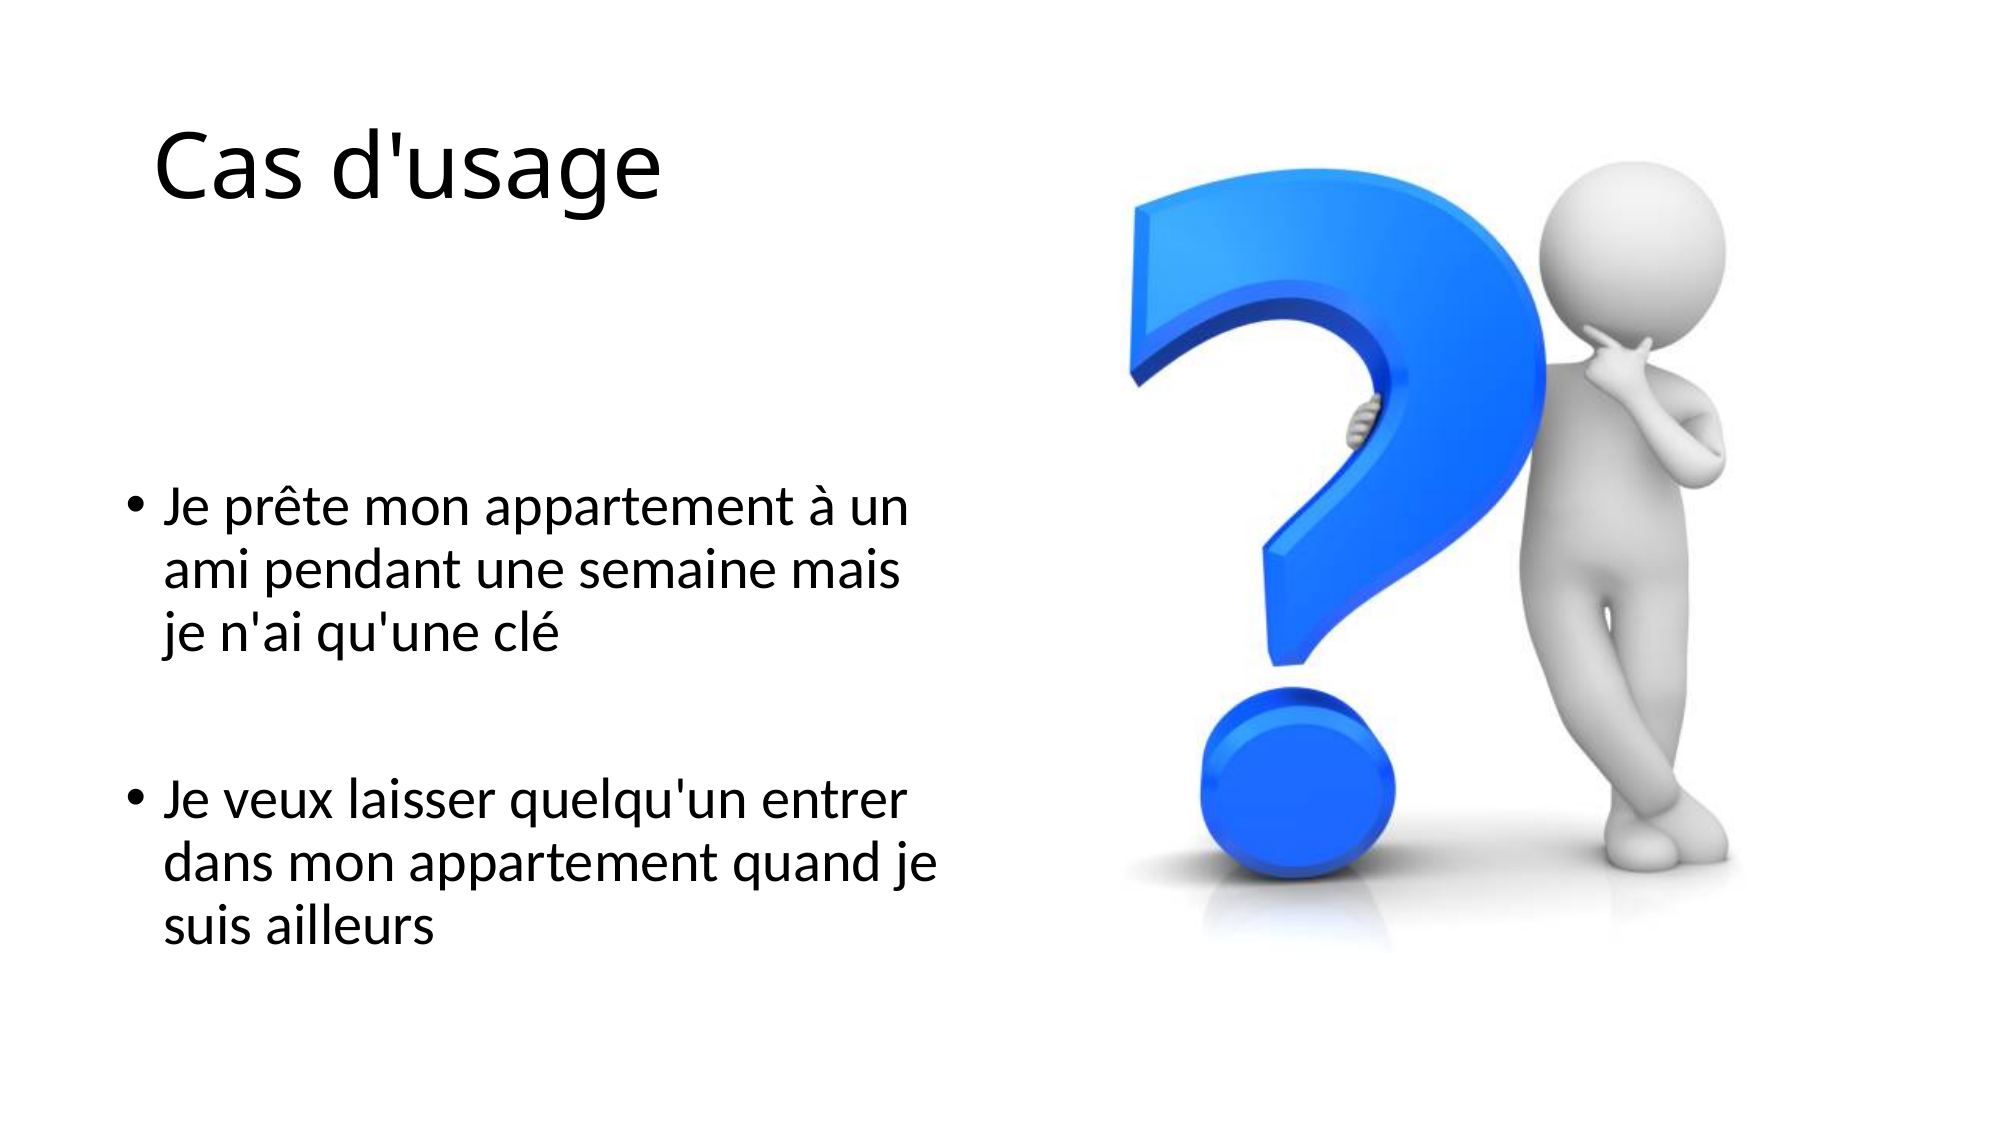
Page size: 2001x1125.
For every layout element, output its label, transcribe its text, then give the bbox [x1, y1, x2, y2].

picture [971, 91, 1928, 953]
title Cas d'usage [137, 59, 1863, 278]
list Je prête mon appartement à un ami pendant une semaine mais je n'ai qu'une clé Je veux laisser quelqu'un entrer dans mon appartement quand je suis ailleurs [110, 467, 961, 1125]
